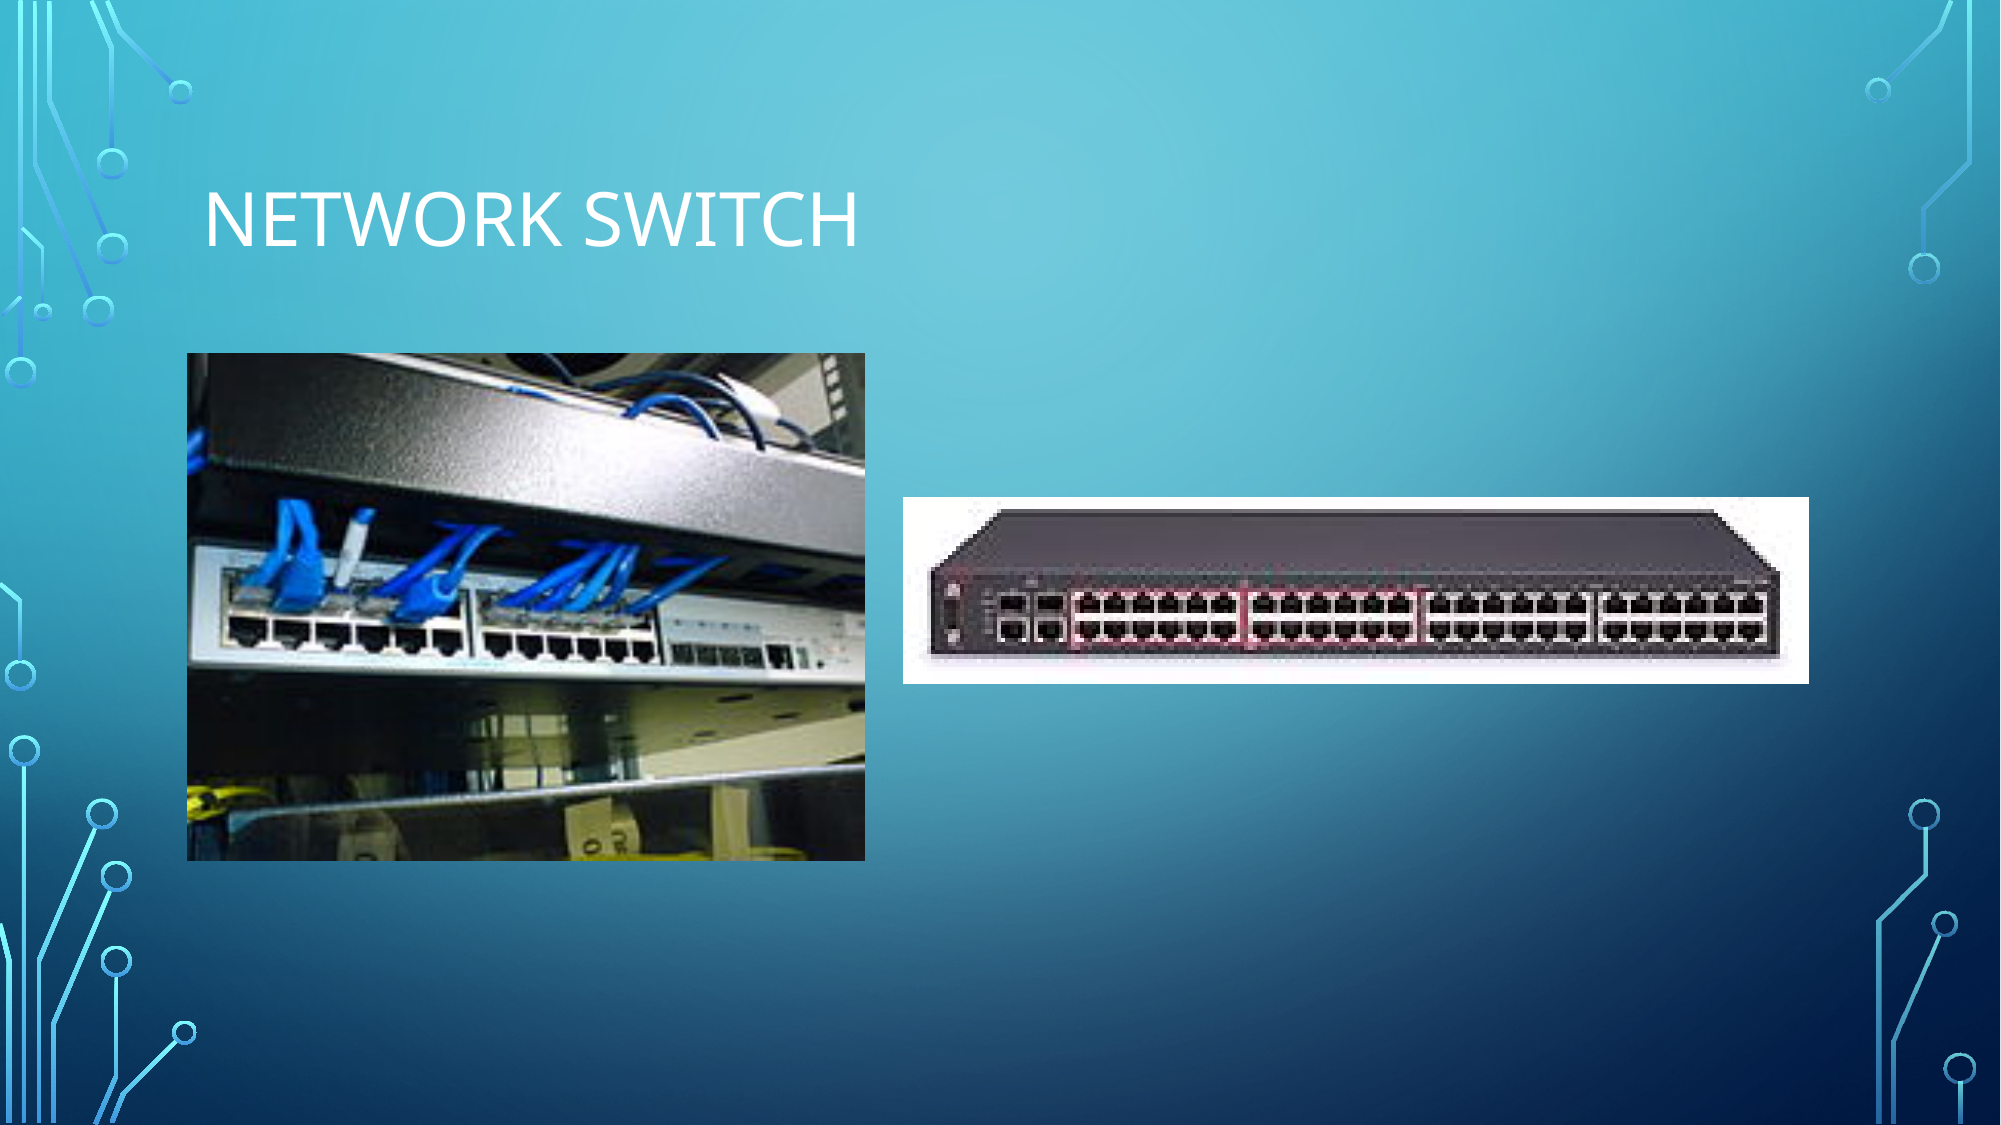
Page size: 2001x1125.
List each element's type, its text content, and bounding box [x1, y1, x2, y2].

title Network Switch [187, 101, 1813, 344]
picture [902, 497, 1809, 684]
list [187, 353, 865, 861]
